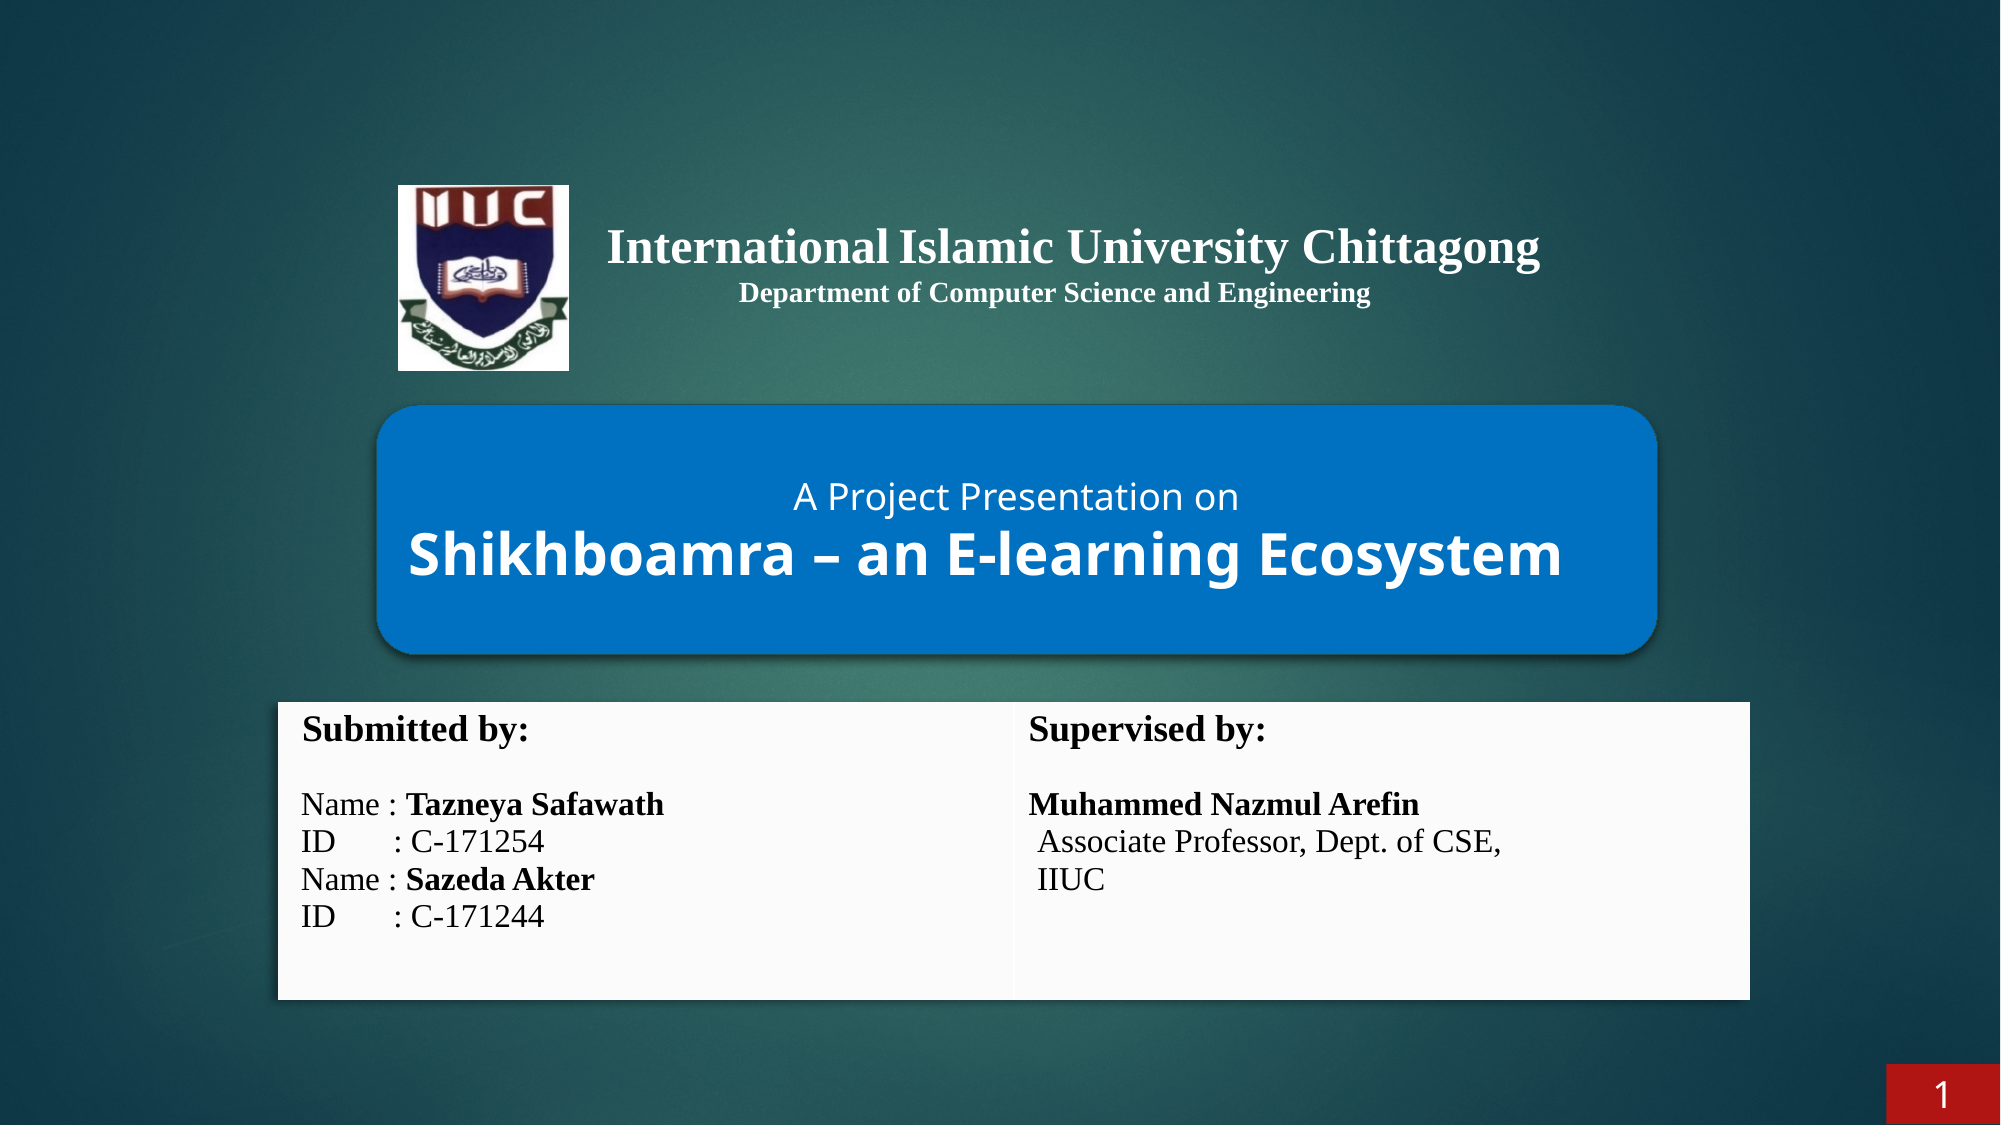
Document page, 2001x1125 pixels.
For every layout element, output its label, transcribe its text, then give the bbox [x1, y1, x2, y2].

picture [398, 185, 570, 372]
text_box A Project Presentation on Shikhboamra – an E-learning Ecosystem [376, 404, 1658, 655]
text_box International Islamic University Chittagong Department of Computer Science and Engineering [582, 207, 1557, 349]
table_header Supervised by: Muhammed Nazmul Arefin Associate Professor, Dept. of CSE, IIUC [1015, 702, 1750, 1000]
text_box 1 [1886, 1064, 2000, 1124]
table_header Submitted by: Name : Tazneya Safawath ID : C-171254 Name : Sazeda Akter ID : C-171244 [278, 702, 1013, 1000]
